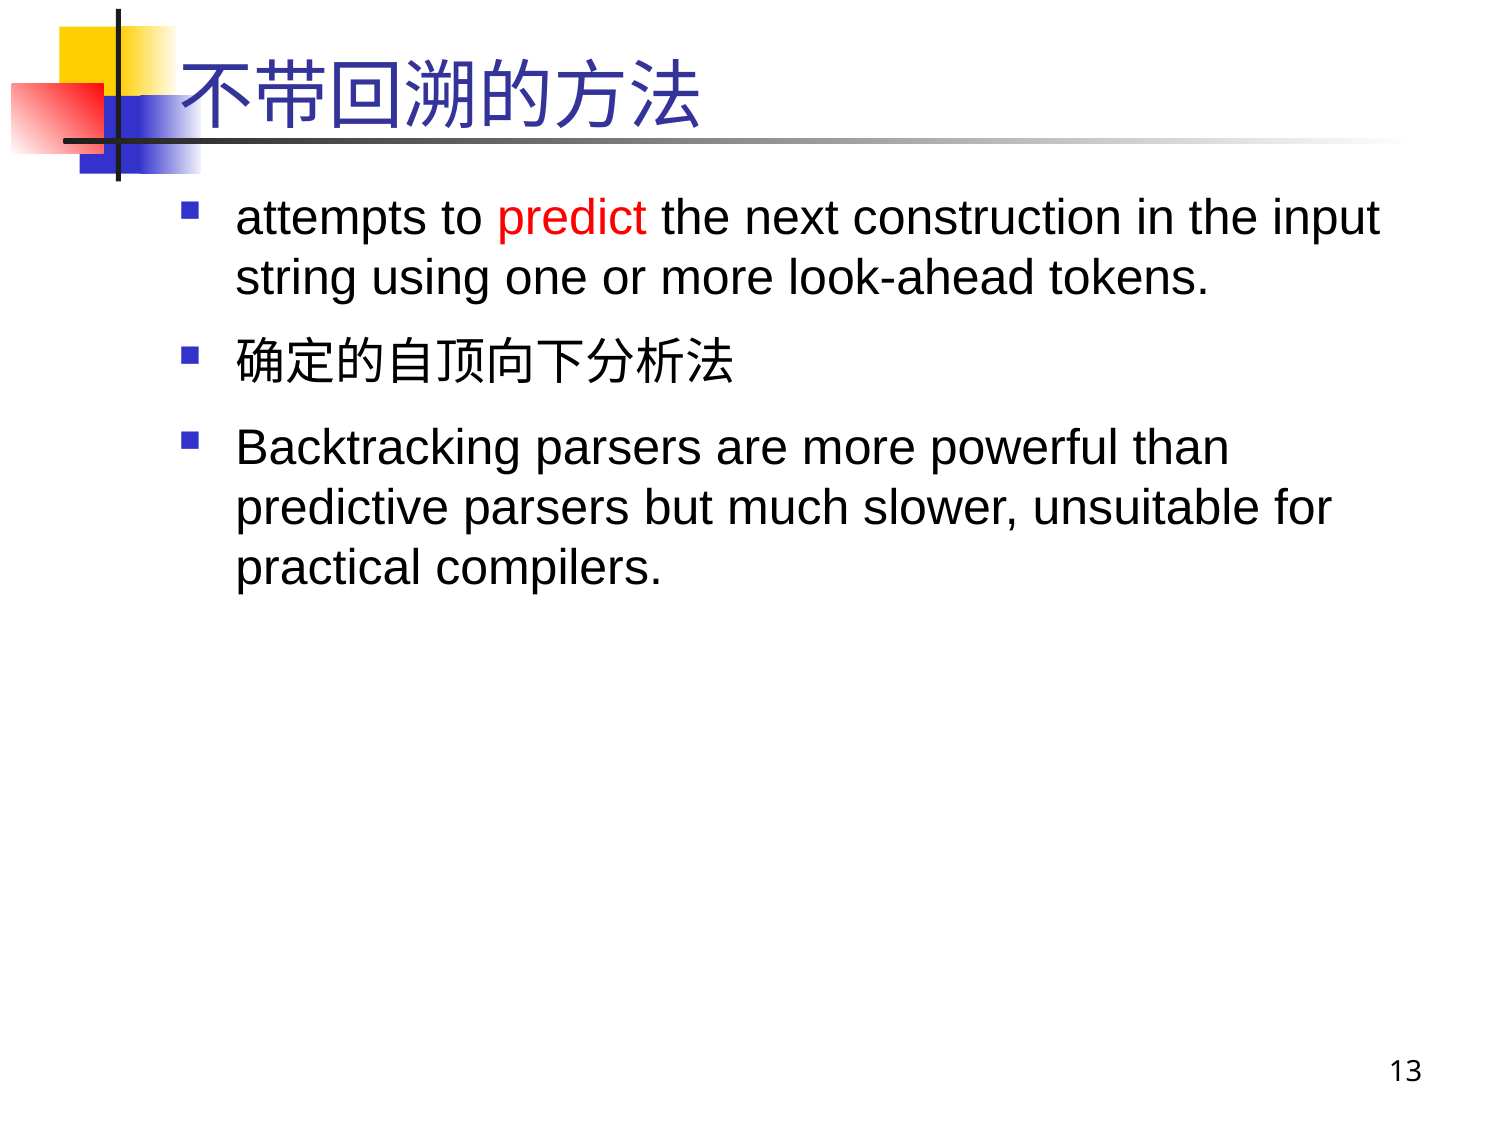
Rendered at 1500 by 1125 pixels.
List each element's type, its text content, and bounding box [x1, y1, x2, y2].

title 不带回溯的方法 [163, 30, 1443, 146]
list attempts to predict the next construction in the input string using one or more look-ahead tokens. 确定的自顶向下分析法 Backtracking parsers are more powerful than predictive parsers but much slower, unsuitable for practical compilers. [163, 177, 1440, 1024]
slide_number 13 [1124, 1023, 1438, 1100]
